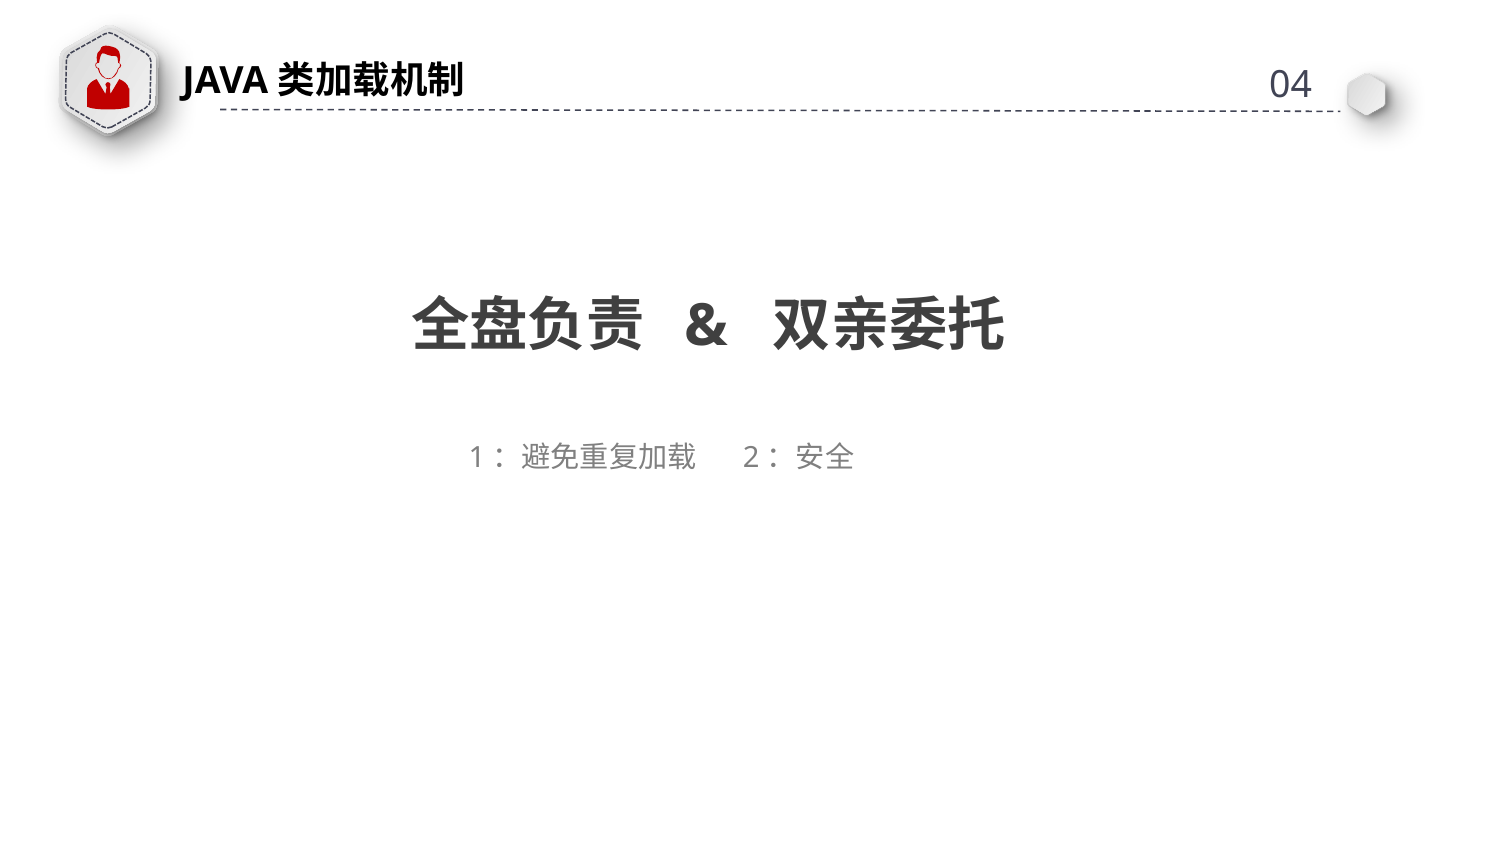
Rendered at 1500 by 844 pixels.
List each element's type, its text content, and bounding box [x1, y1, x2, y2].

text_box 全盘负责 & 双亲委托 [289, 209, 1128, 434]
text_box 1：避免重复加载 2：安全 [453, 430, 876, 481]
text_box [86, 41, 130, 110]
text_box 04 [1257, 54, 1329, 107]
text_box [53, 30, 164, 131]
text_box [1345, 75, 1389, 114]
text_box JAVA类加载机制 [171, 50, 479, 107]
